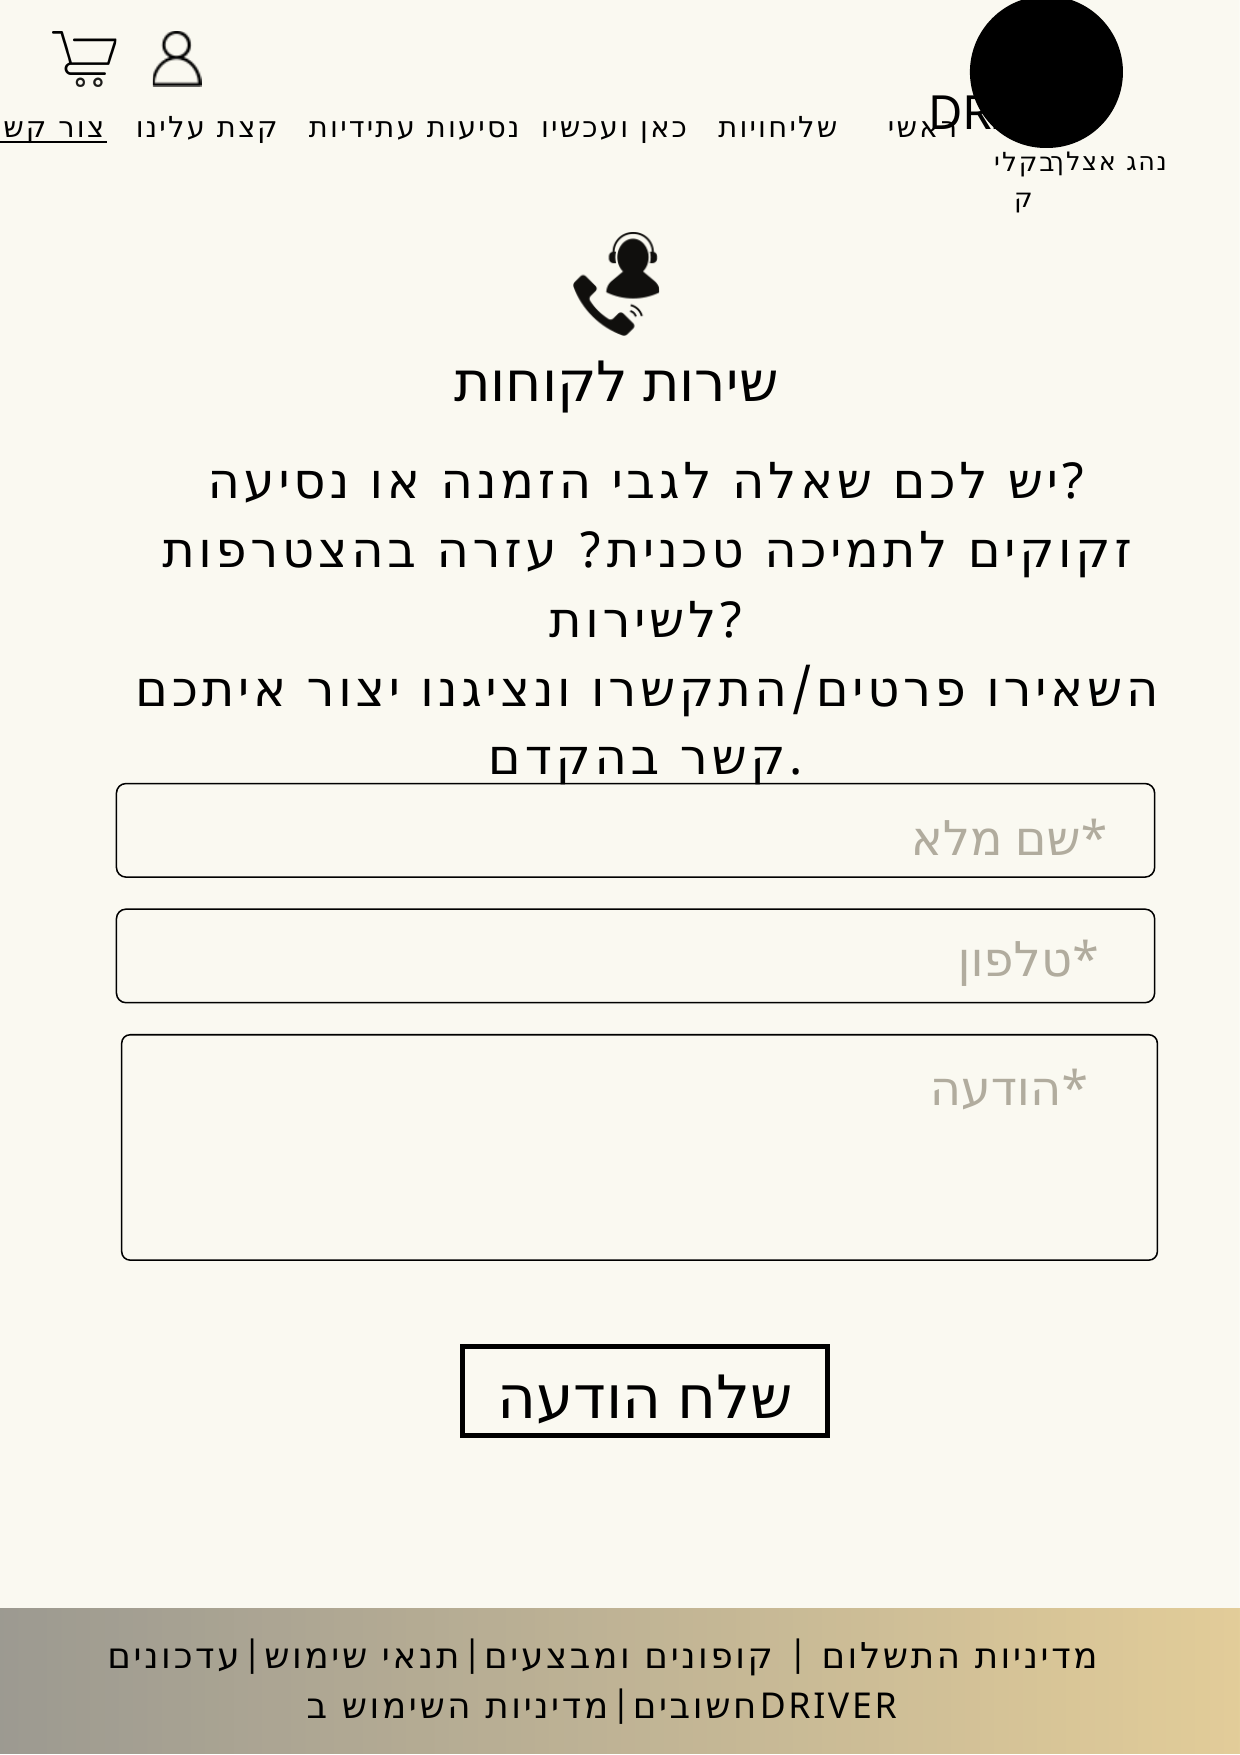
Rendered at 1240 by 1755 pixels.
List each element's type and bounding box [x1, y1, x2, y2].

text_box [0, 30, 1240, 1755]
